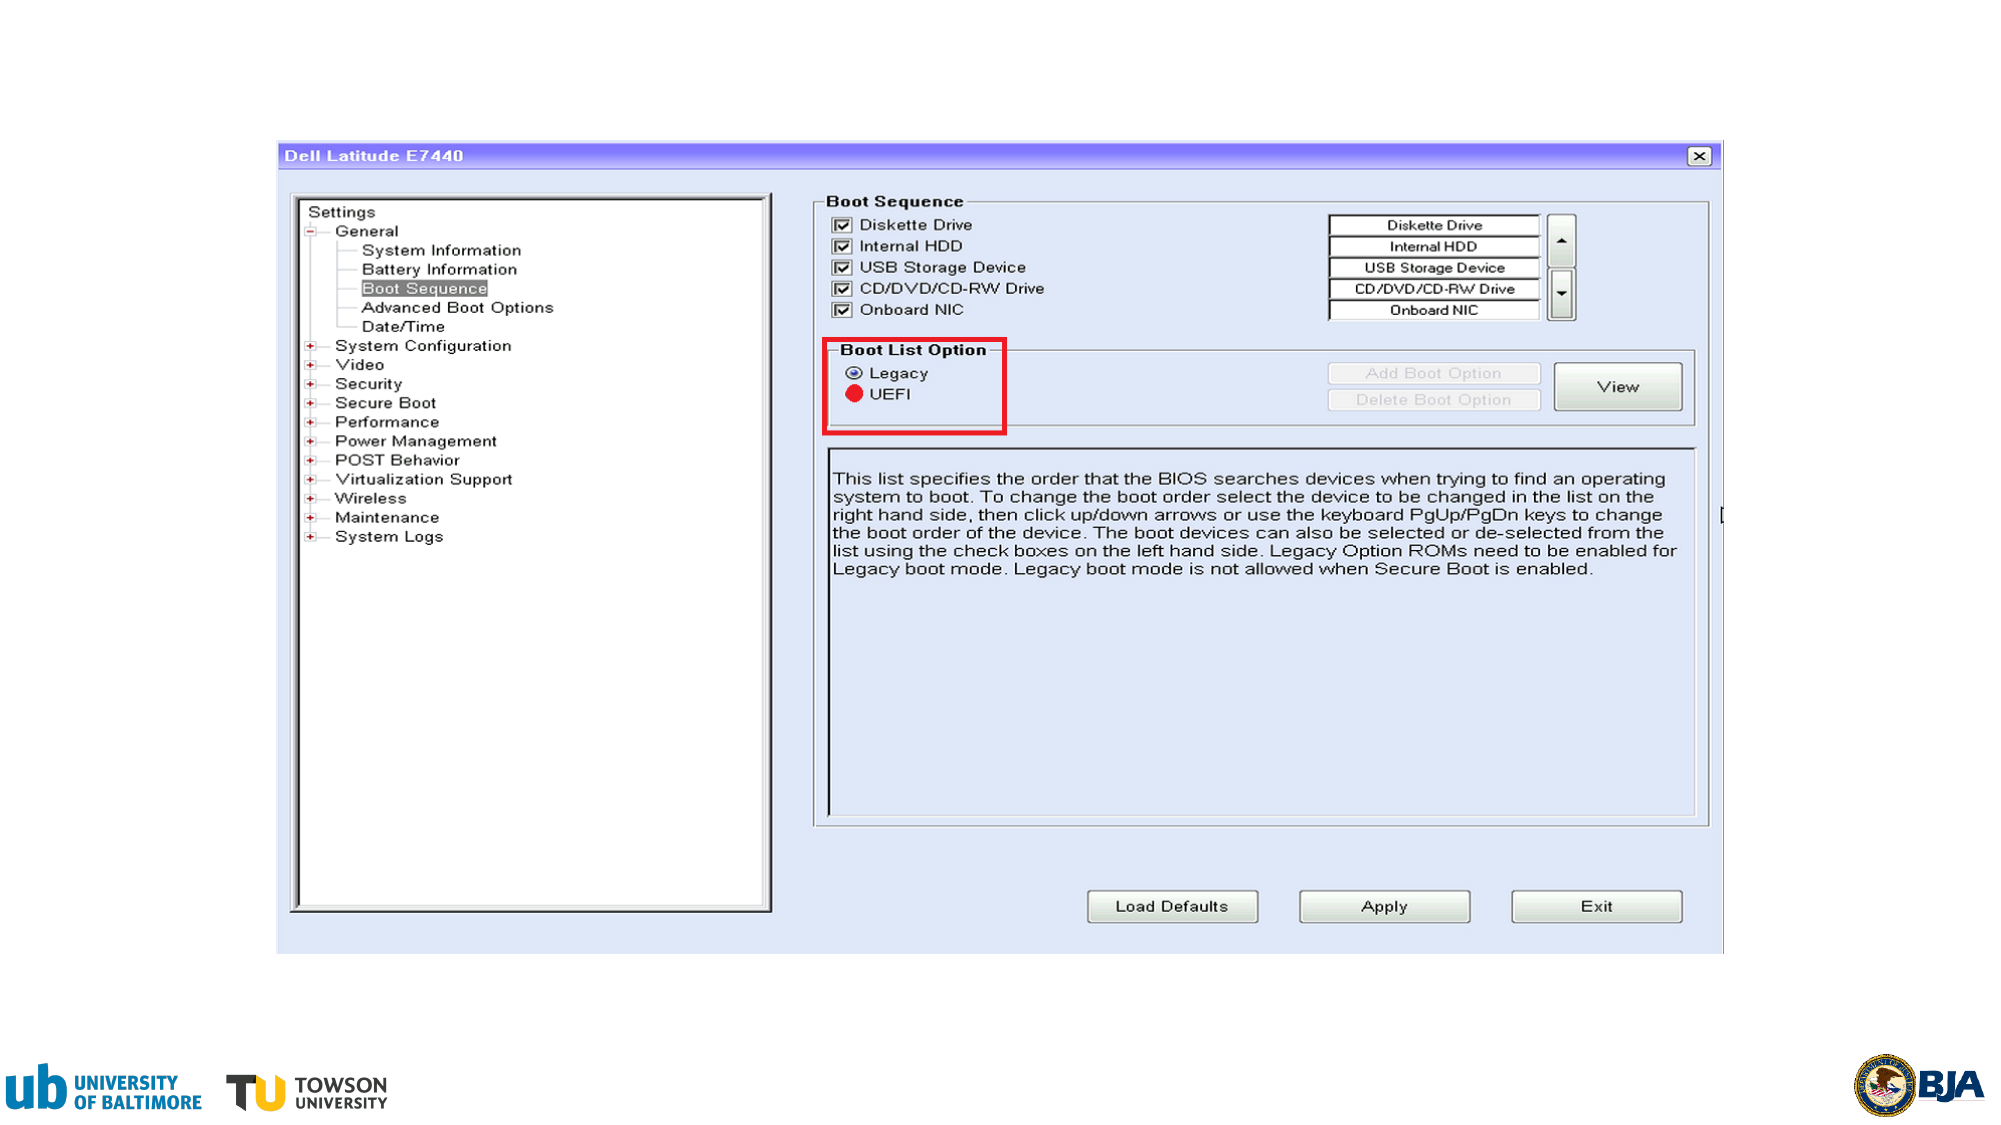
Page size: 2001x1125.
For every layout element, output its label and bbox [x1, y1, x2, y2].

picture [276, 140, 1724, 954]
picture [0, 1031, 407, 1125]
picture [1854, 1054, 1986, 1117]
